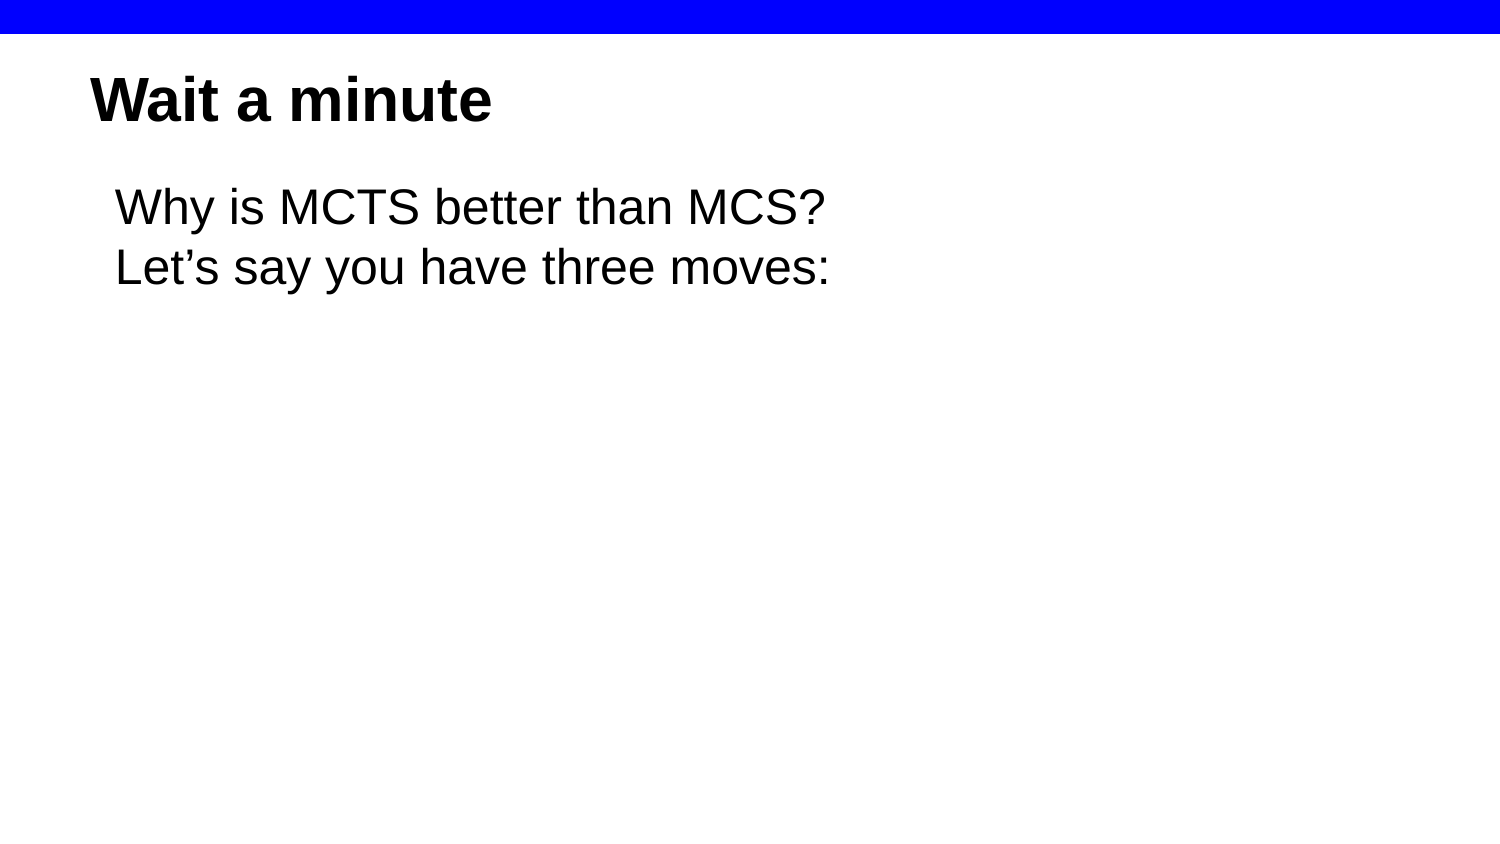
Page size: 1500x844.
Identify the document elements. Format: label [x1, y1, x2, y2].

list [99, 159, 1450, 771]
title [75, 8, 1425, 150]
